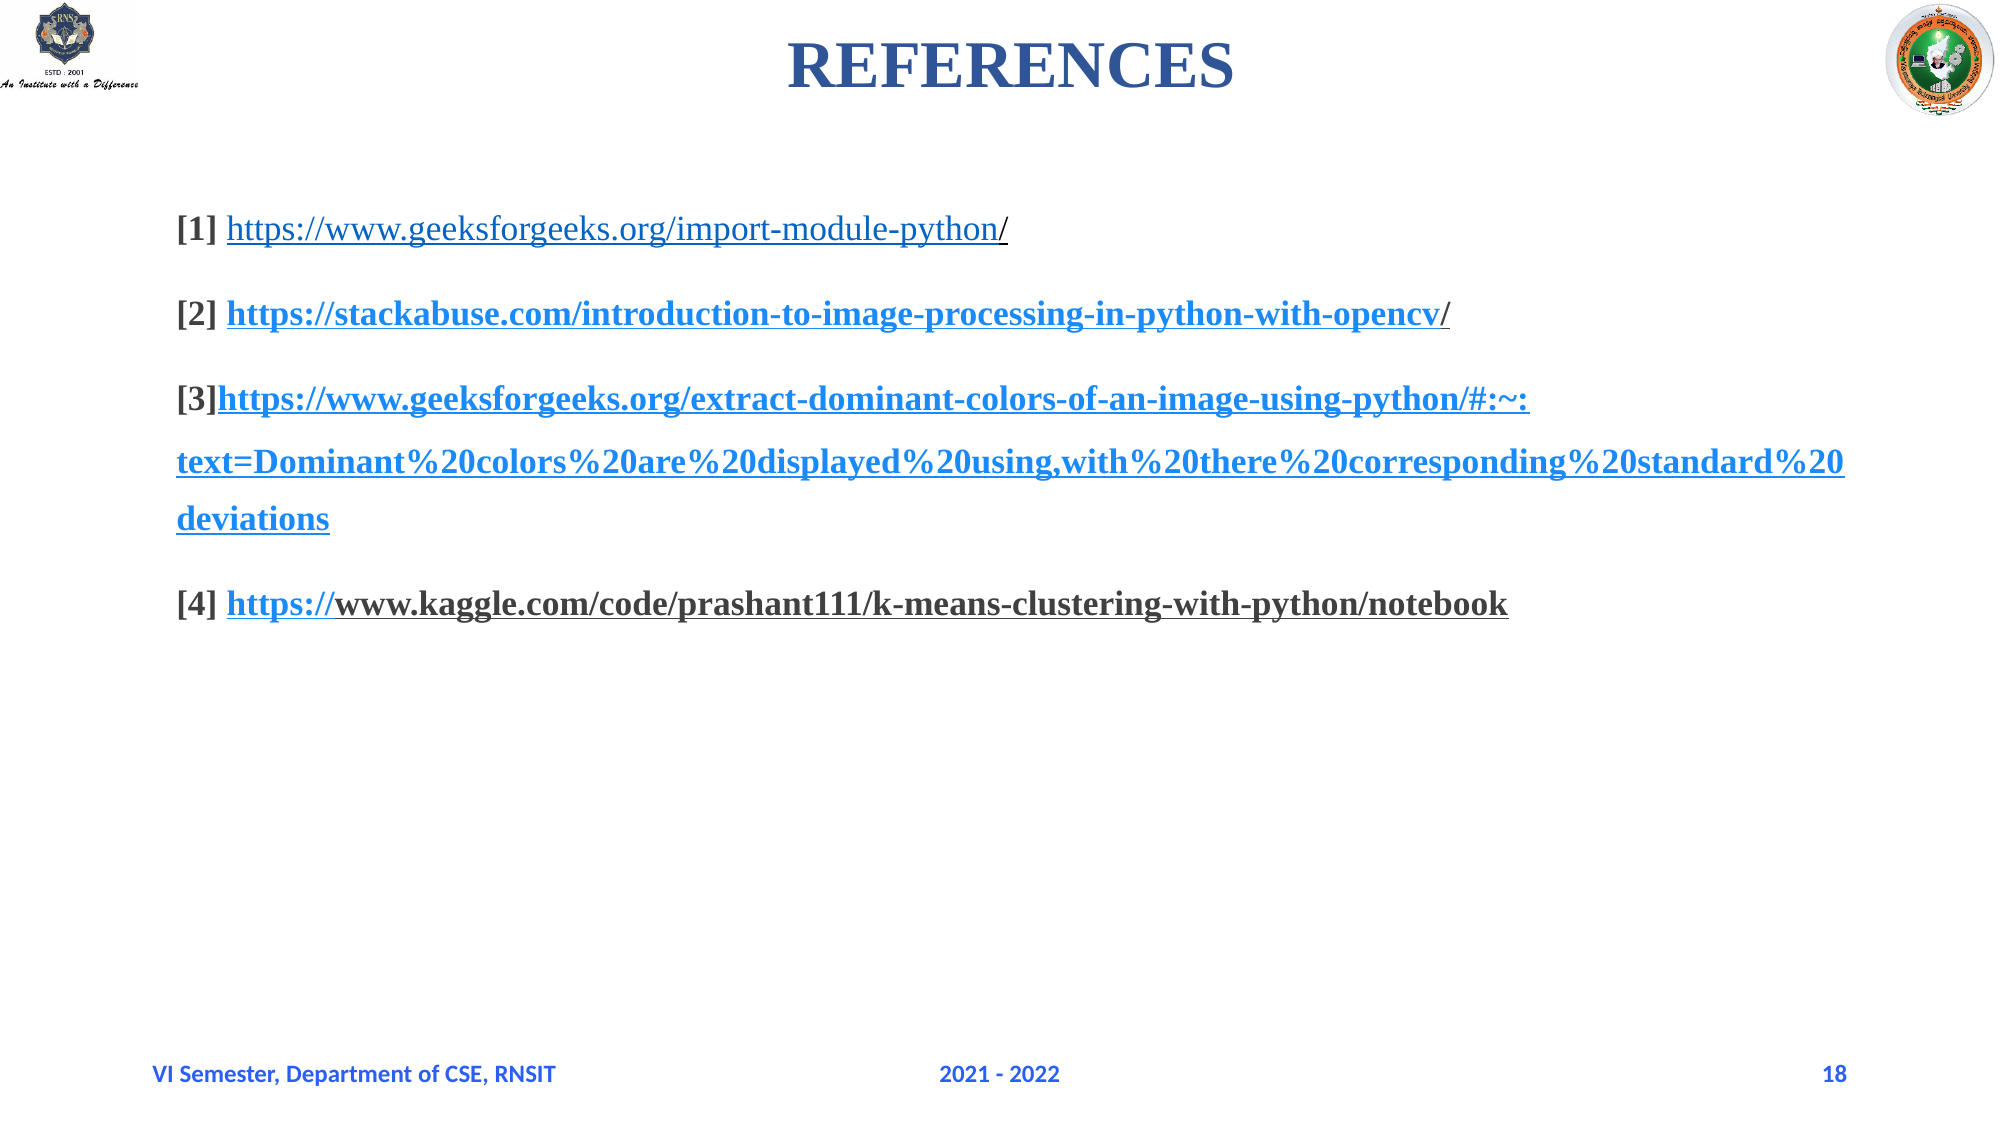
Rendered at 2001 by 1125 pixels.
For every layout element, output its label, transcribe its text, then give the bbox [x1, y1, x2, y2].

slide_number 18 [1412, 1042, 1863, 1103]
slide_number VI Semester, Department of CSE, RNSIT [137, 1042, 662, 1103]
picture [1882, 2, 1997, 117]
footer 2021 - 2022 [662, 1042, 1338, 1103]
picture [0, 0, 138, 90]
list REFERENCES [1] https://www.geeksforgeeks.org/import-module-python/ [2] https://stackabuse.com/introduction-to-image-processing-in-python-with-opencv/ [3]https://www.geeksforgeeks.org/extract-dominant-colors-of-an-image-using-python/#:~:text=Dominant%20colors%20are%20displayed%20using,with%20there%20corresponding%20standard%20deviations [4] https://www.kaggle.com/code/prashant111/k-means-clustering-with-python/notebook [161, 22, 1863, 1043]
